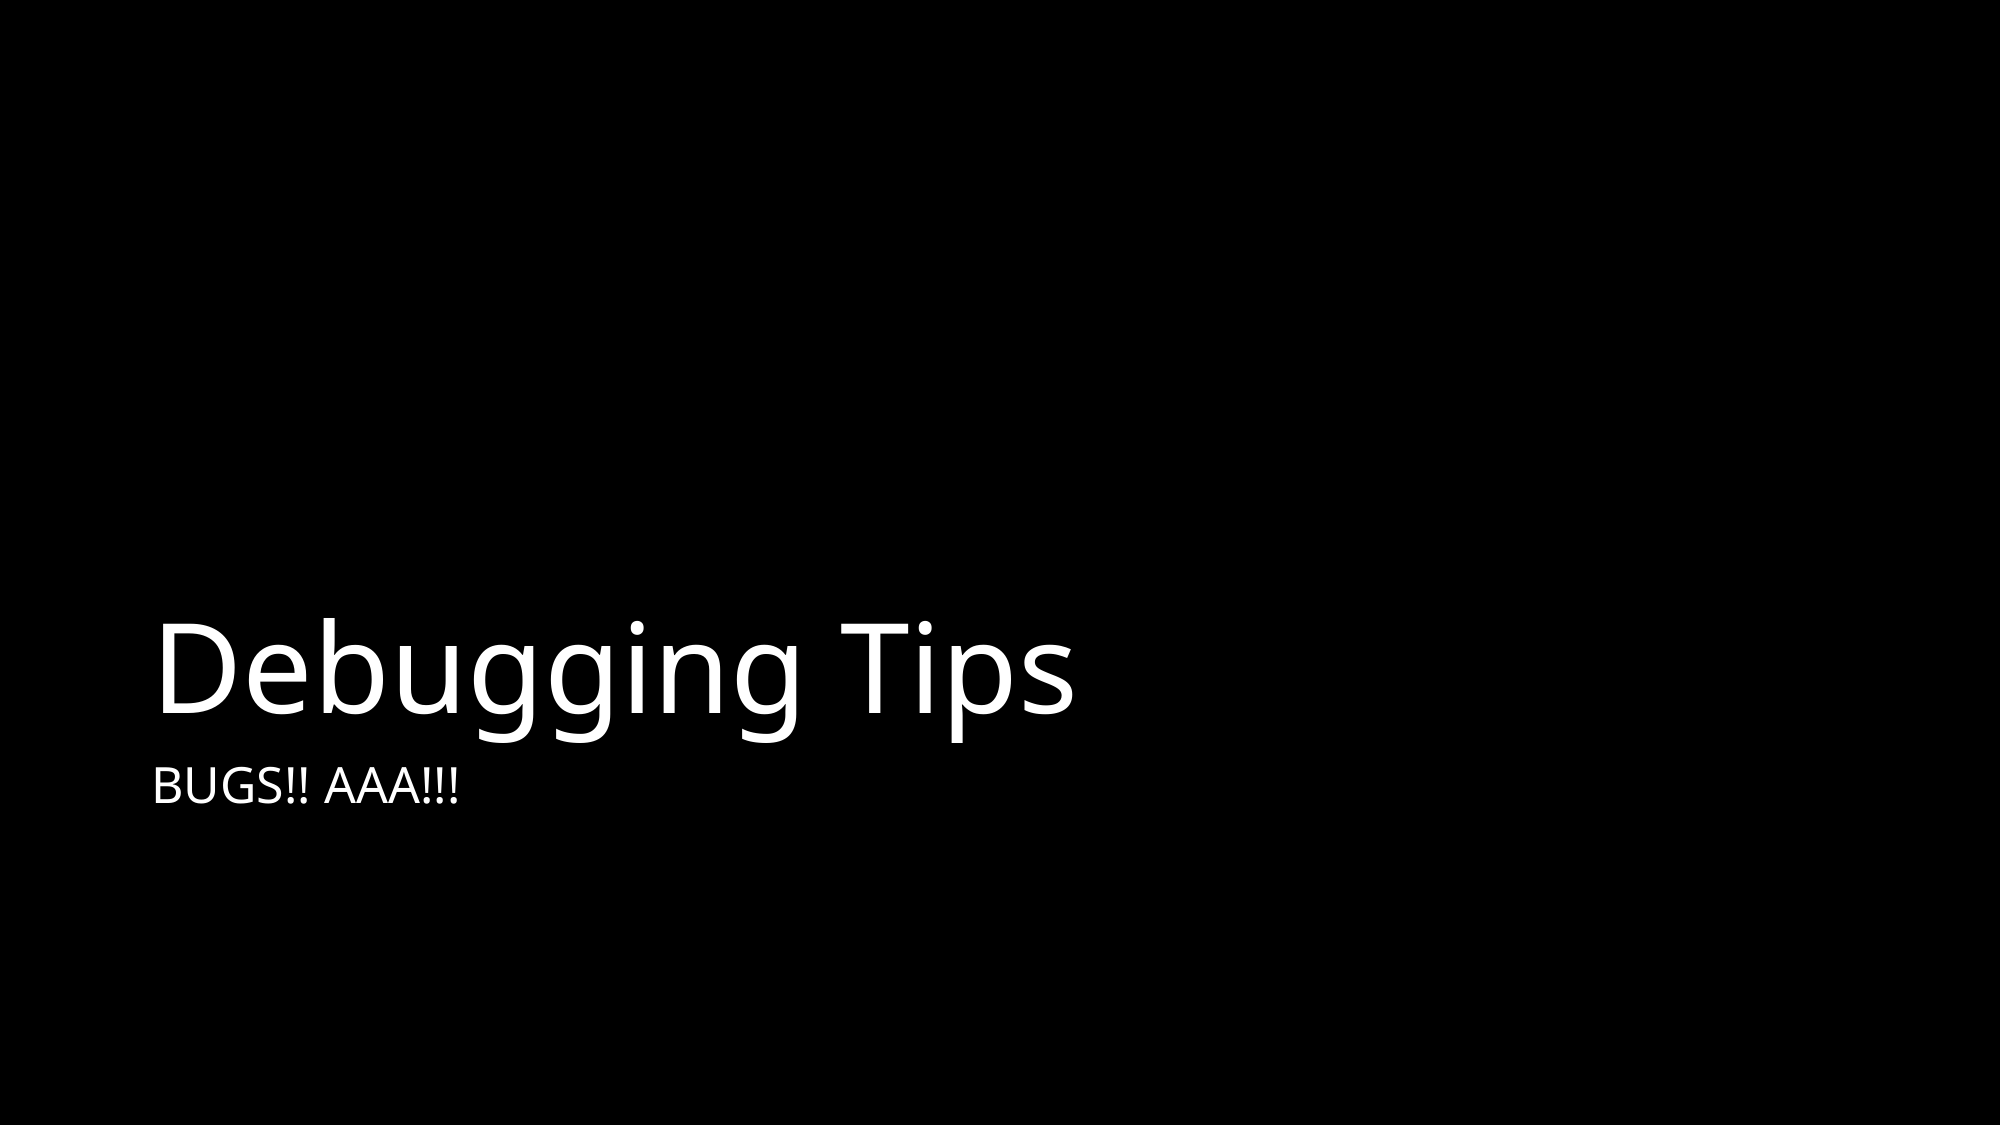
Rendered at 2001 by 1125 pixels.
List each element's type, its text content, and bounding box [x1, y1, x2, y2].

list BUGS!! AAA!!! [136, 752, 1862, 999]
title Debugging Tips [136, 280, 1862, 749]
